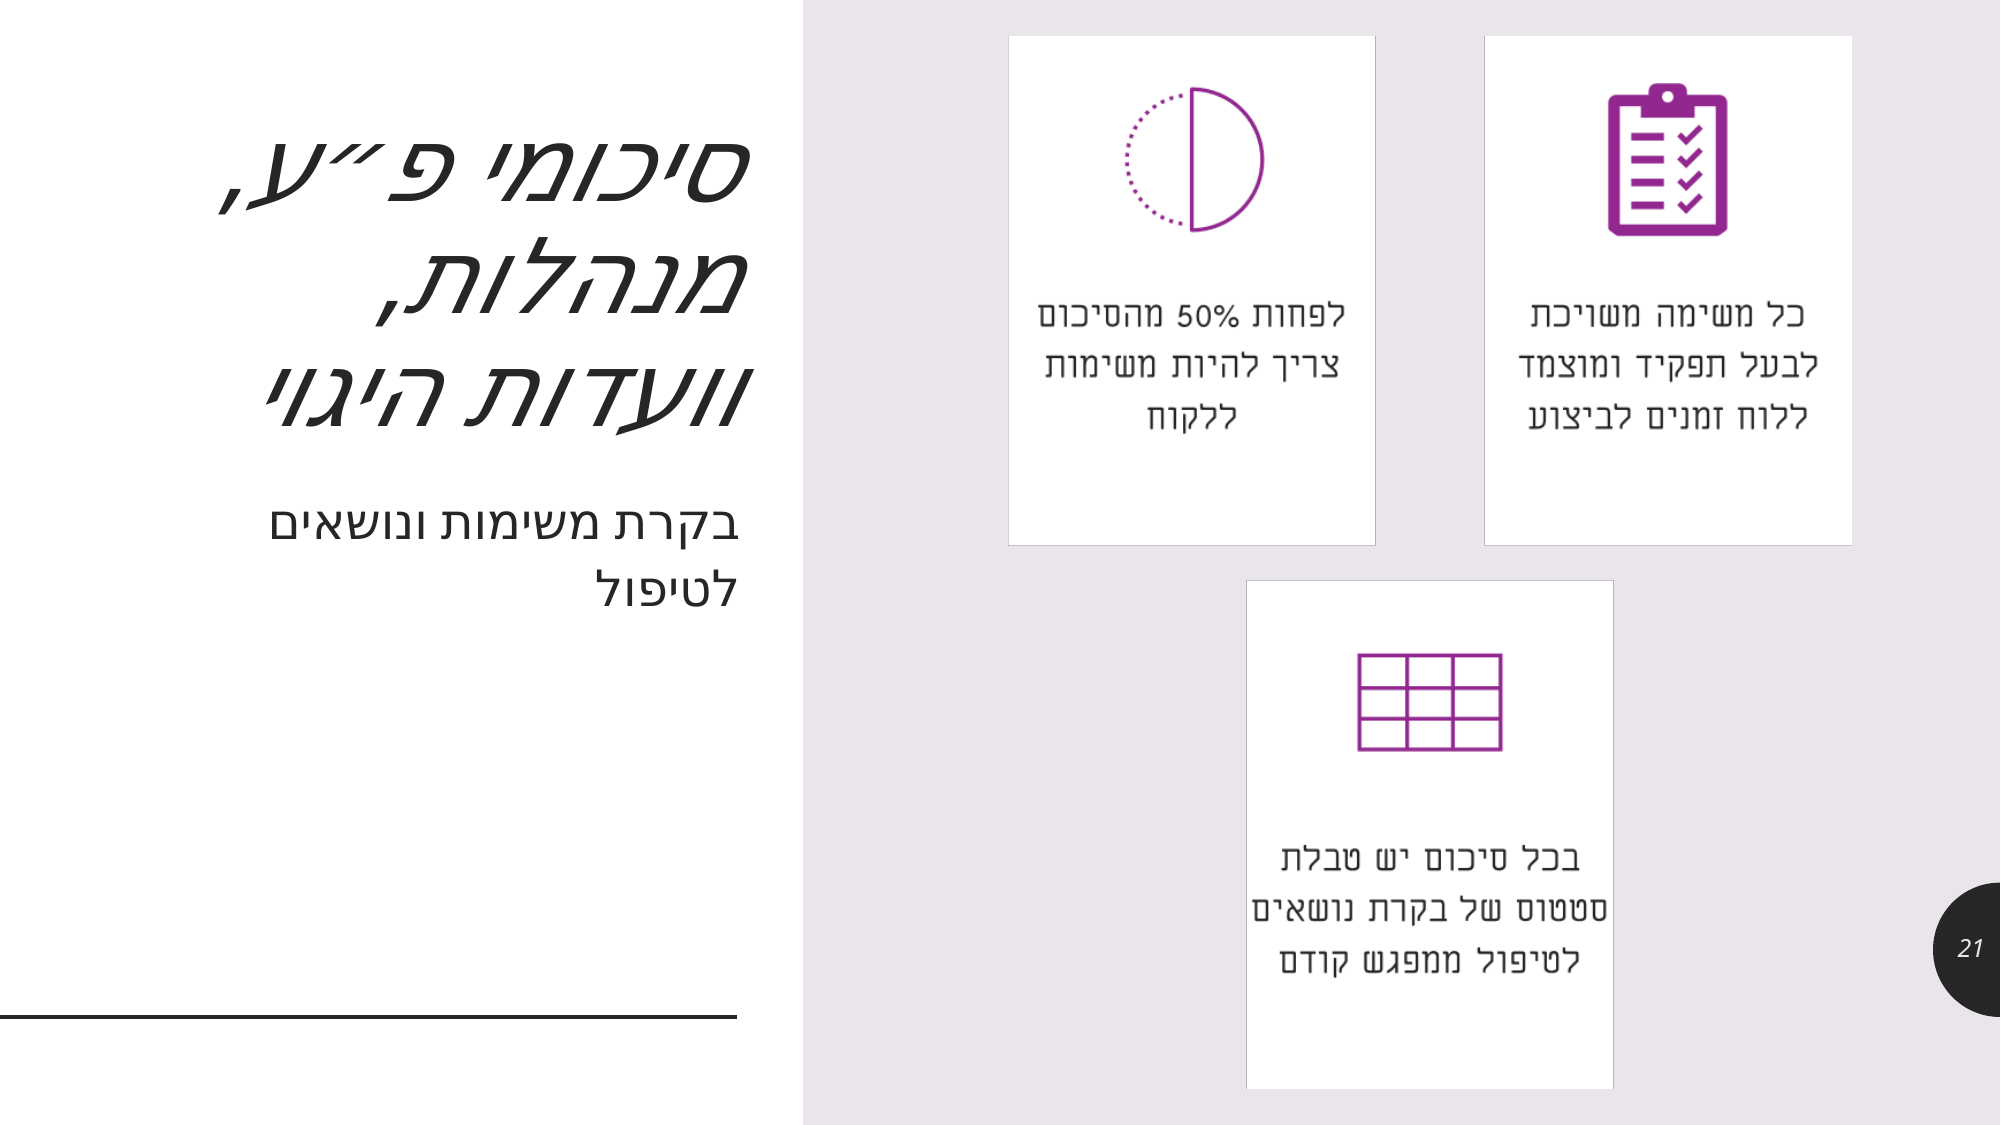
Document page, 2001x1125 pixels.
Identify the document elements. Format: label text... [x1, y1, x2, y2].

title סיכומי פ״ע, מנהלות, וועדות היגוי [125, 91, 754, 457]
picture [999, 36, 1852, 1089]
list בקרת משימות ונושאים לטיפול [125, 474, 756, 944]
slide_number 21 [1933, 919, 2000, 980]
